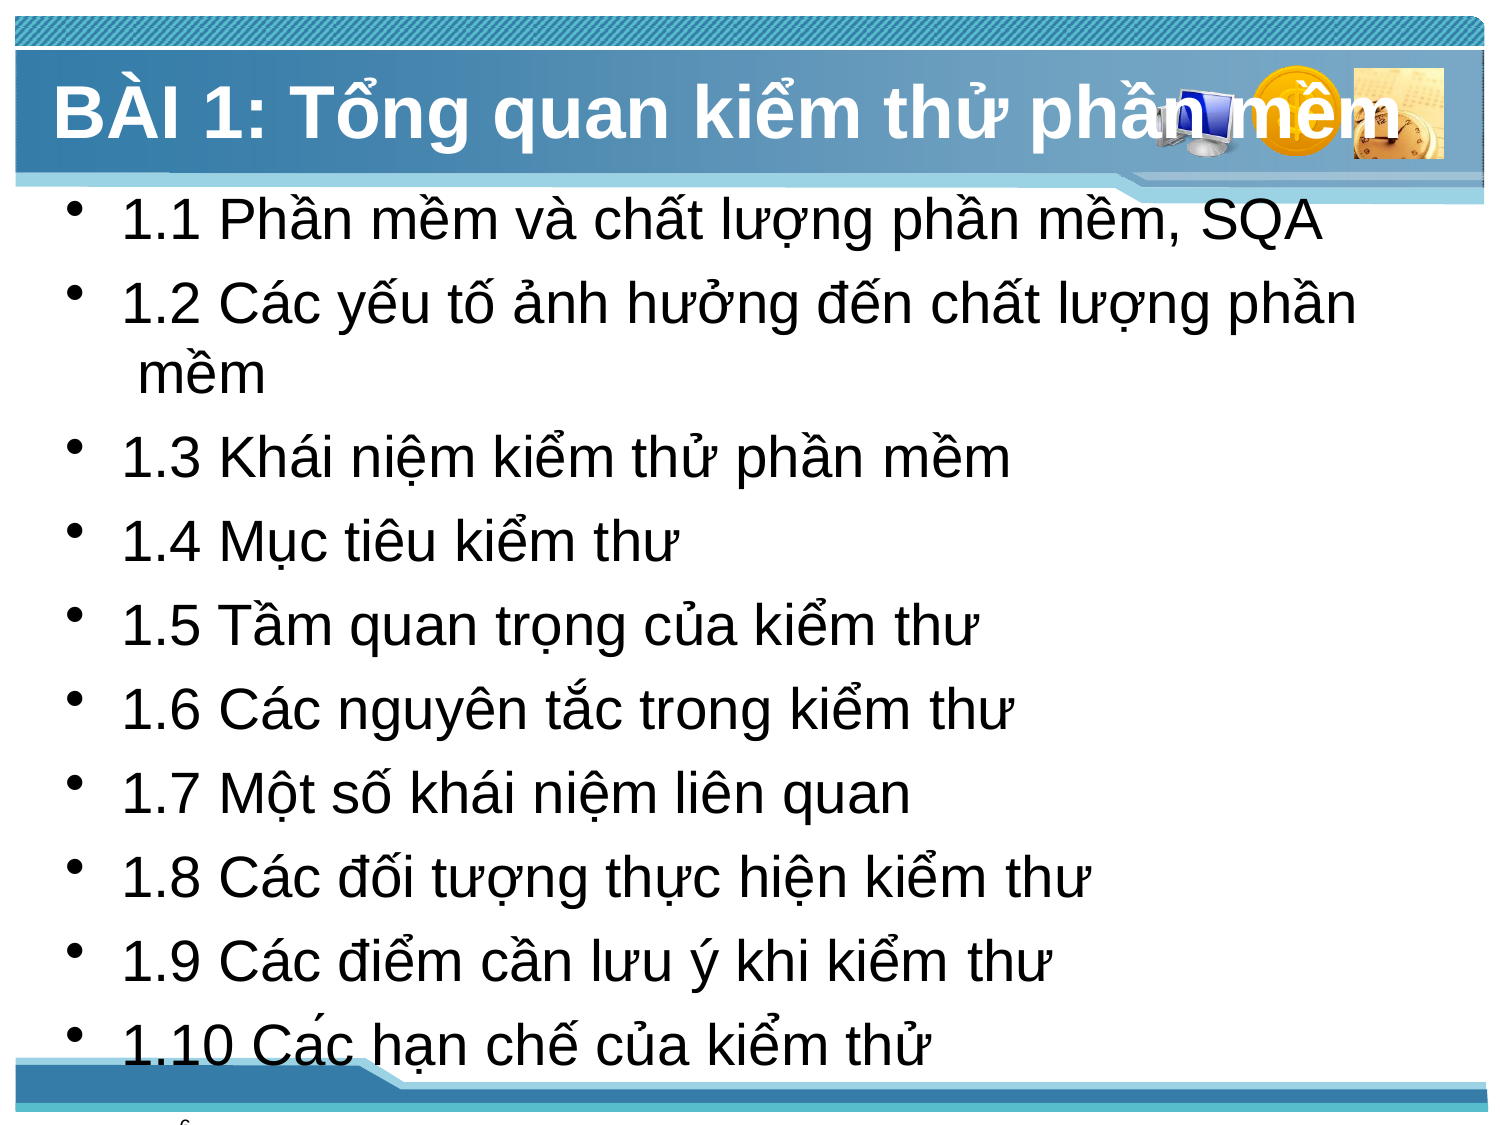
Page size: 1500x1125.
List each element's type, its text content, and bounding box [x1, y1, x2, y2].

picture [15, 50, 1485, 188]
text_box 1.1 Phần mềm và chất lượng phần mềm, SQA 1.2 Các yếu tố ảnh hưởng đến chất lượng phần mềm 1.3 Khái niệm kiểm thử phần mềm 1.4 Mục tiêu kiểm thư 1.5 Tầm quan trọng của kiểm thư 1.6 Các nguyên tắc trong kiểm thư 1.7 Một số khái niệm liên quan 1.8 Các đối tượng thực hiện kiểm thư 1.9 Các điểm cần lưu ý khi kiểm thư 1.10 Các hạn chế của kiểm thử 6 [62, 164, 1420, 1125]
picture [15, 16, 1485, 46]
title BÀI 1: Tổng quan kiểm thử phần mềm [50, 61, 1410, 252]
picture [1420, 181, 1485, 188]
text_box % Defects found in in this phase [1420, 171, 1485, 181]
